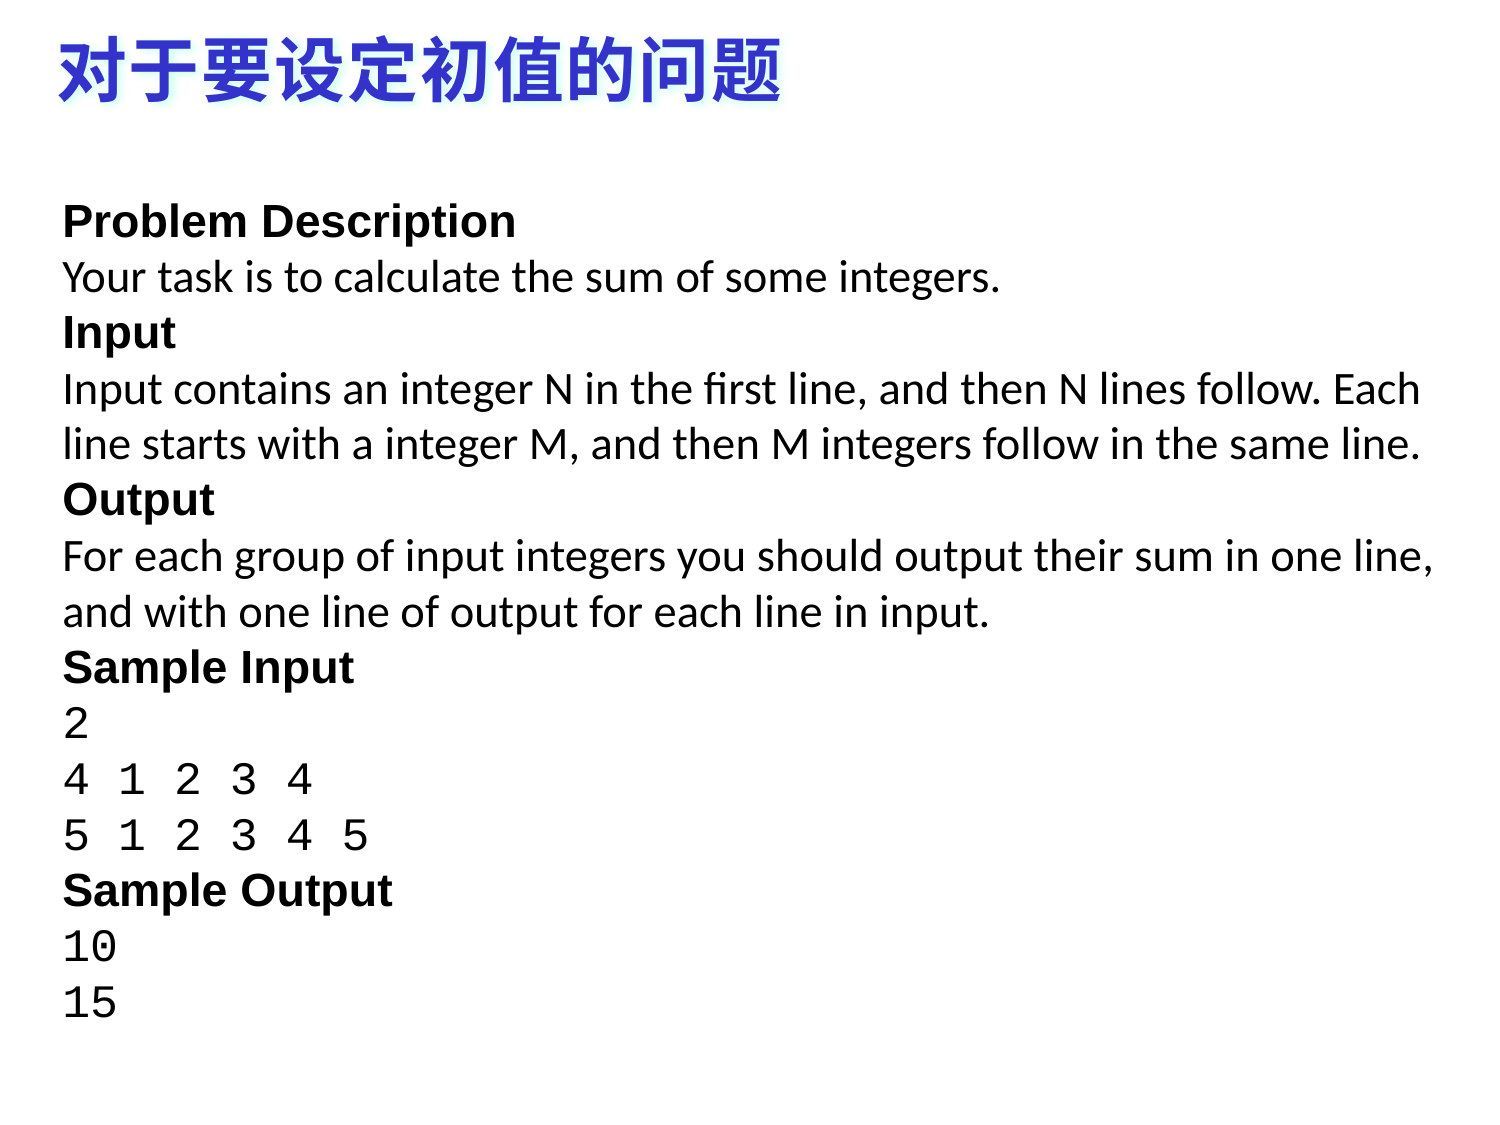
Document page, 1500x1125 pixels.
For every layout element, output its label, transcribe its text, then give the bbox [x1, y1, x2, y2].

list Problem Description Your task is to calculate the sum of some integers. Input Input contains an integer N in the first line, and then N lines follow. Each line starts with a integer M, and then M integers follow in the same line. Output For each group of input integers you should output their sum in one line, and with one line of output for each line in input. Sample Input 2 4 1 2 3 4 5 1 2 3 4 5 Sample Output 10 15 [47, 183, 1459, 1046]
title 对于要设定初值的问题 [41, 0, 1311, 136]
